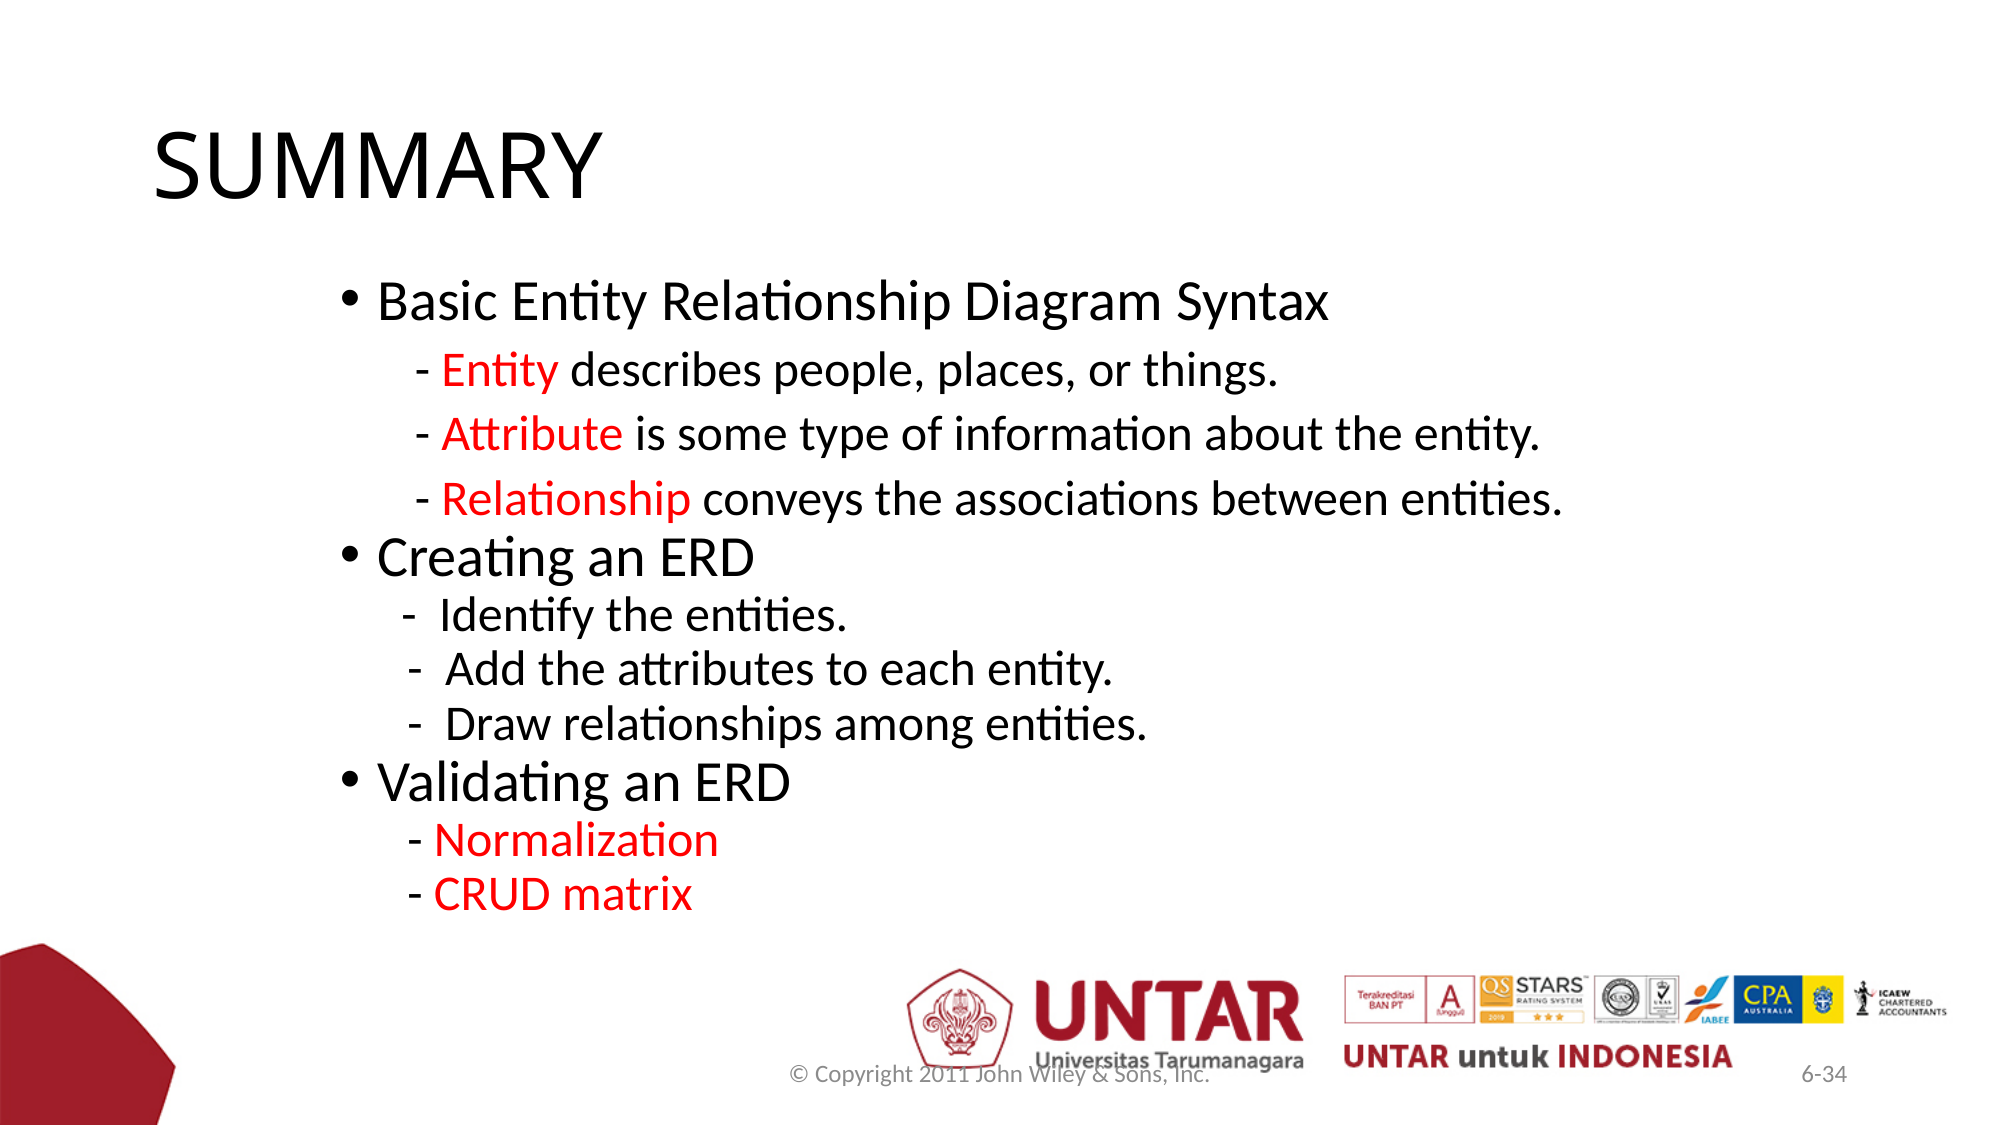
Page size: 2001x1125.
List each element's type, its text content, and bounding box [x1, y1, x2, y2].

footer © Copyright 2011 John Wiley & Sons, Inc. [662, 1042, 1338, 1103]
list Basic Entity Relationship Diagram Syntax - Entity describes people, places, or things. - Attribute is some type of information about the entity. - Relationship conveys the associations between entities. Creating an ERD - Identify the entities. - Add the attributes to each entity. - Draw relationships among entities. Validating an ERD - Normalization - CRUD matrix [324, 262, 1675, 1075]
picture [0, 0, 2001, 1125]
title SUMMARY [137, 59, 1863, 278]
slide_number 6-34 [1412, 1042, 1863, 1103]
